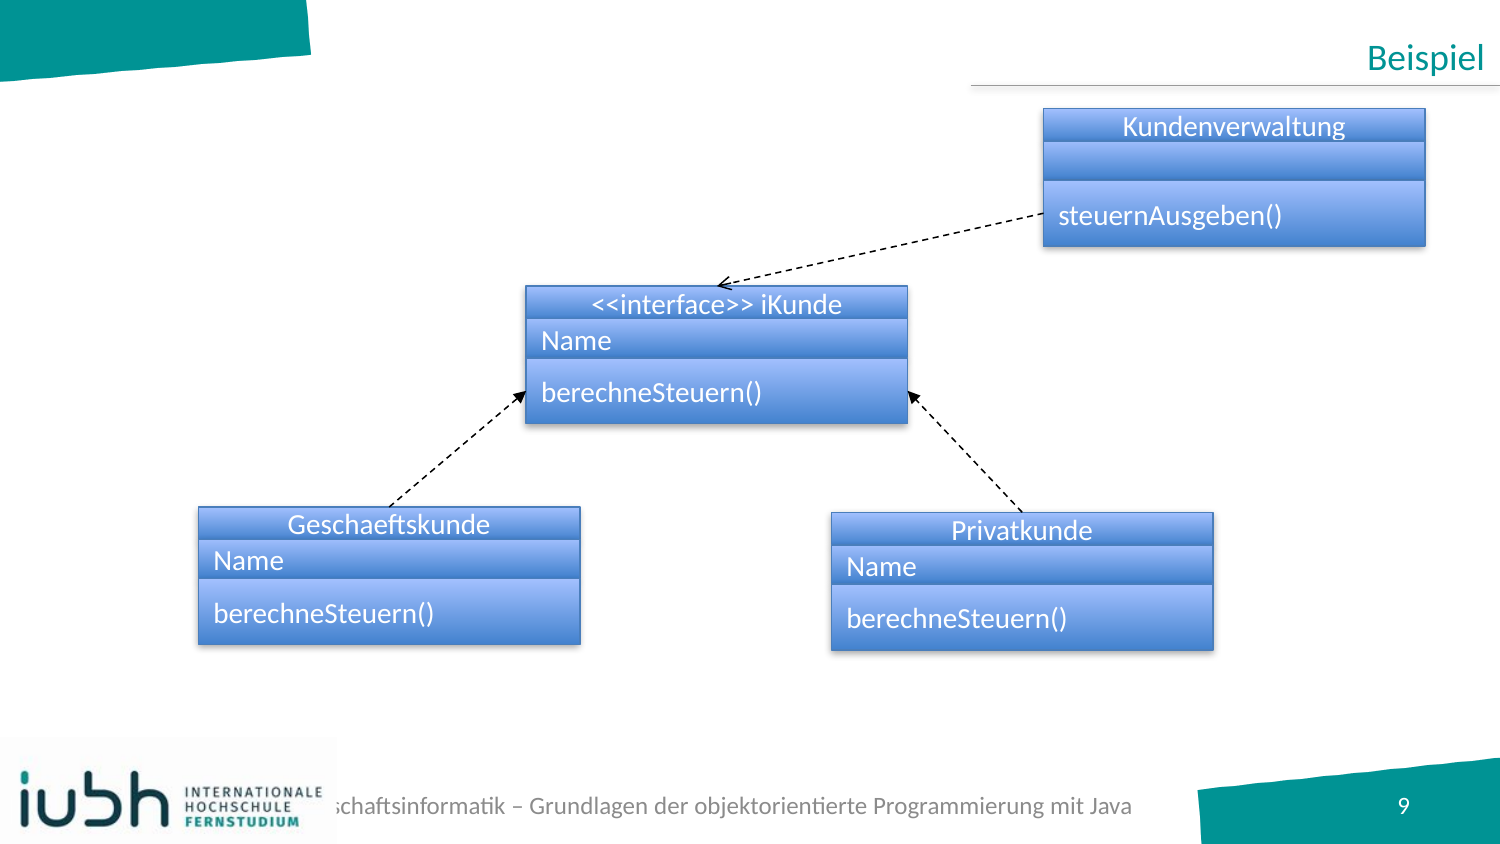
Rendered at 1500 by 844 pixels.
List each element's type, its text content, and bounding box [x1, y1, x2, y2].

text_box Name [831, 544, 1214, 583]
text_box <<interface>> iKunde [525, 285, 908, 318]
text_box Kundenverwaltung [1043, 108, 1426, 140]
text_box Geschaeftskunde [198, 506, 581, 539]
footer B.A. Wirtschaftsinformatik – Grundlagen der objektorientierte Programmierung mit Java [180, 782, 1194, 828]
text_box Name [198, 539, 581, 578]
slide_number 9 [1254, 782, 1425, 828]
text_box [907, 390, 1023, 513]
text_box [716, 212, 1044, 287]
text_box berechneSteuern() [831, 583, 1214, 651]
text_box Privatkunde [831, 512, 1214, 544]
text_box berechneSteuern() [198, 578, 581, 645]
list Beispiel [641, 25, 1500, 102]
picture [0, 0, 1500, 844]
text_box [388, 390, 527, 508]
text_box [1043, 140, 1426, 180]
text_box Name [525, 318, 908, 357]
text_box berechneSteuern() [525, 357, 908, 424]
text_box steuernAusgeben() [1043, 180, 1426, 247]
